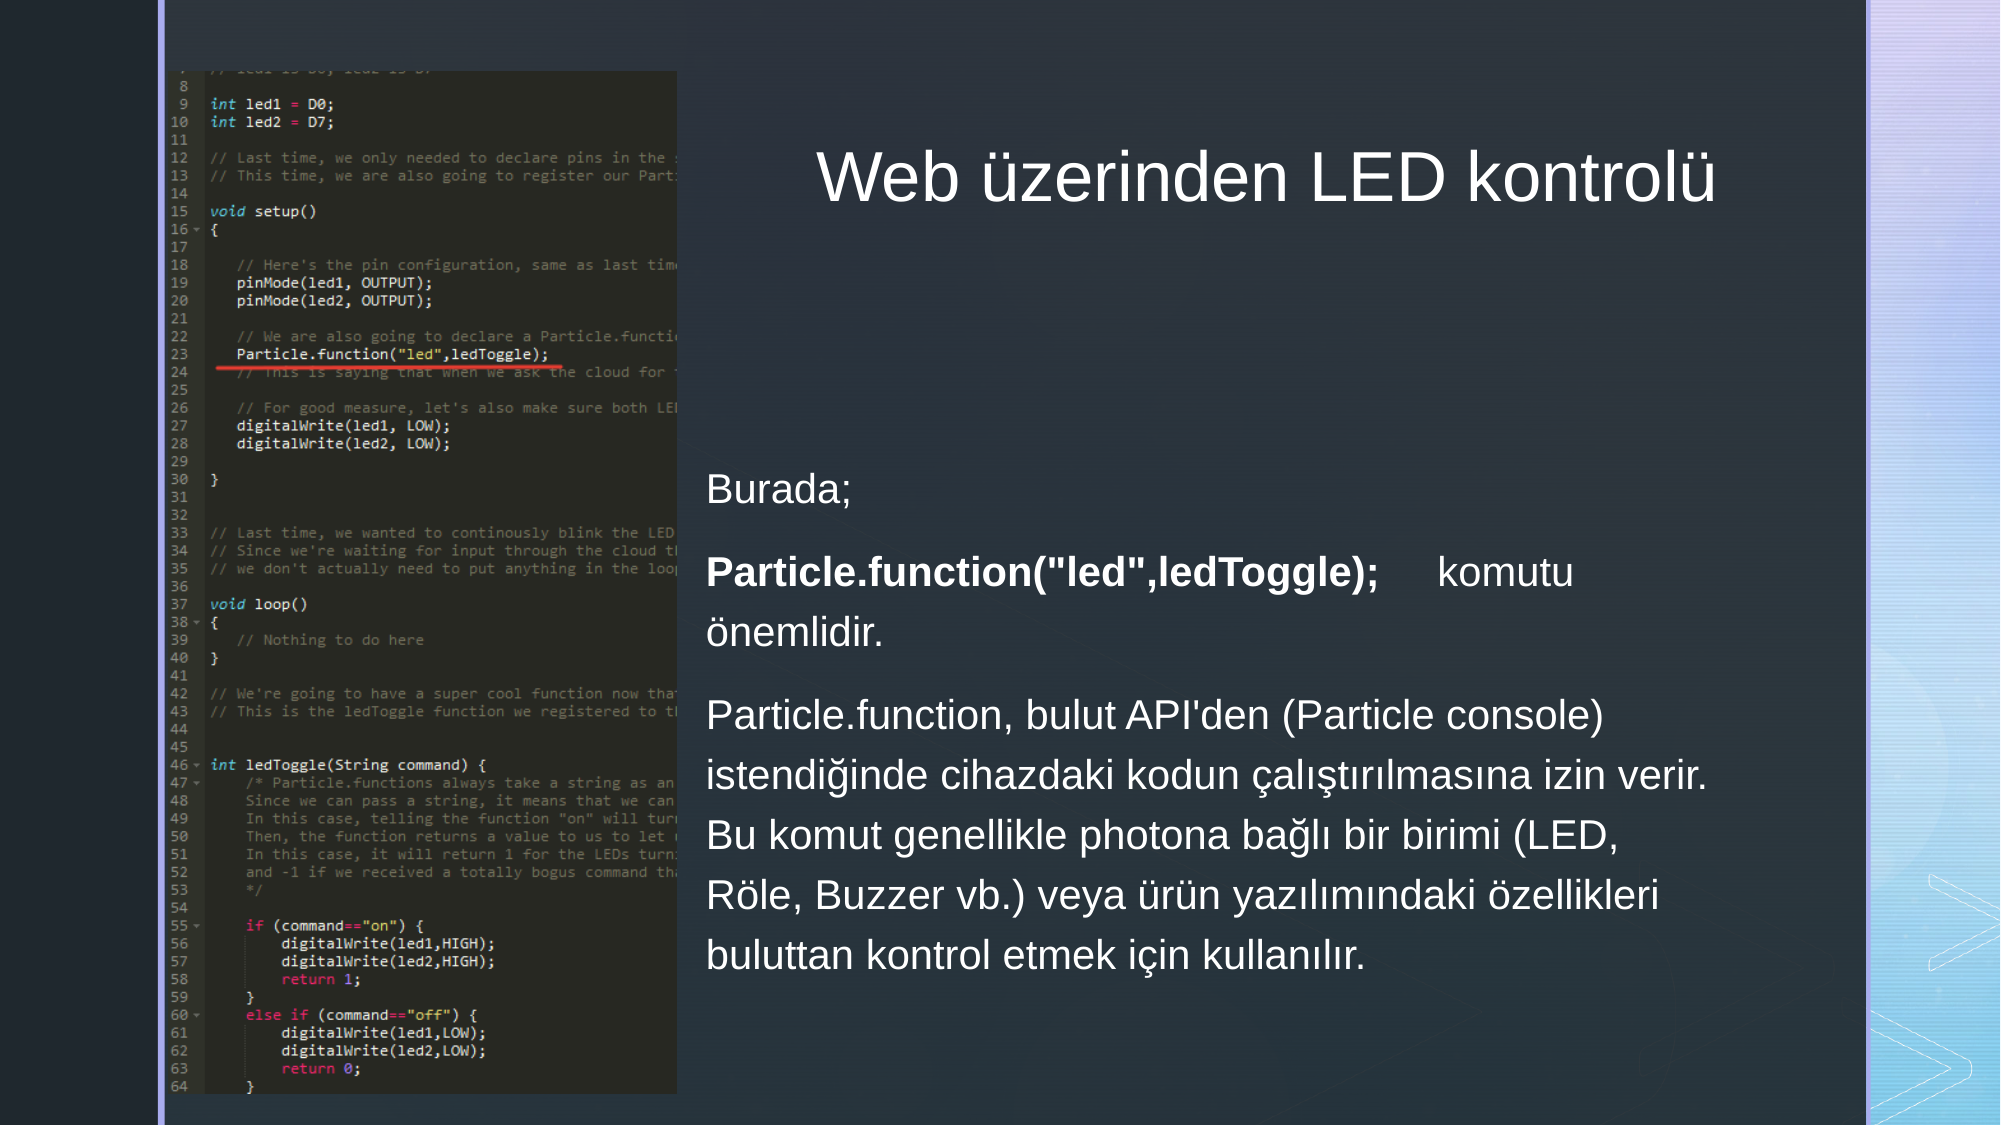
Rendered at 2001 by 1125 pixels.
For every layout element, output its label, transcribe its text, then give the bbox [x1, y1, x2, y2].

picture [168, 71, 677, 1094]
title Web üzerinden LED kontrolü [677, 132, 1734, 310]
list Burada; Particle.function("led",ledToggle); komutu önemlidir. Particle.function, bulut API'den (Particle console) istendiğinde cihazdaki kodun çalıştırılmasına izin verir. Bu komut genellikle photona bağlı bir birimi (LED, Röle, Buzzer vb.) veya ürün yazılımındaki özellikleri buluttan kontrol etmek için kullanılır. [689, 336, 1734, 1094]
picture [1871, 0, 2001, 1125]
